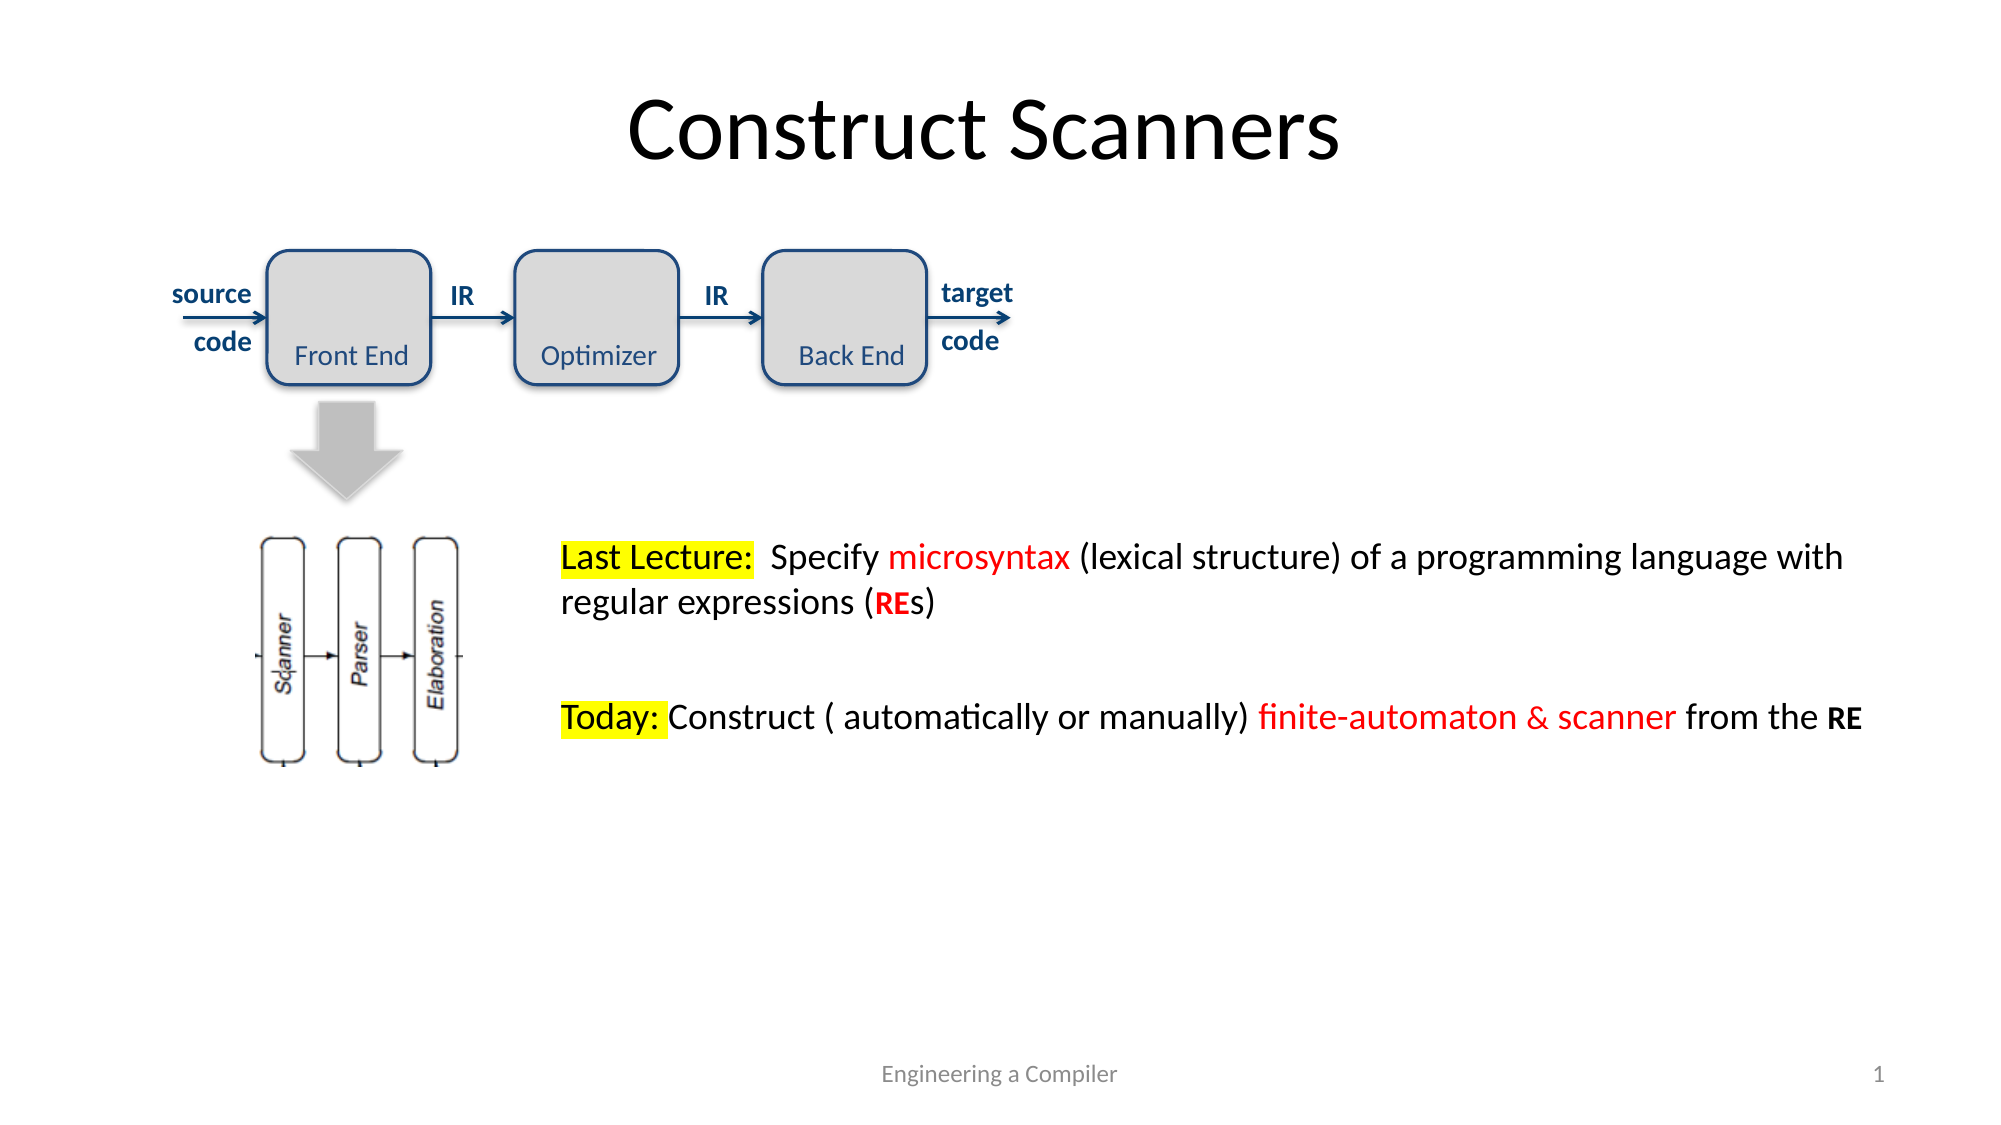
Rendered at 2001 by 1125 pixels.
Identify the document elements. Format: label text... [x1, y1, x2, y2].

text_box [143, 250, 1050, 385]
text_box Last Lecture: Specify microsyntax (lexical structure) of a programming language with regular expressions (REs) Today: Construct ( automatically or manually) finite-automaton & scanner from the RE [545, 524, 1935, 910]
title Construct Scanners [327, 29, 1678, 217]
picture [254, 530, 464, 767]
footer Engineering a Compiler [683, 1042, 1317, 1103]
text_box [289, 400, 404, 500]
slide_number 1 [1433, 1042, 1900, 1103]
